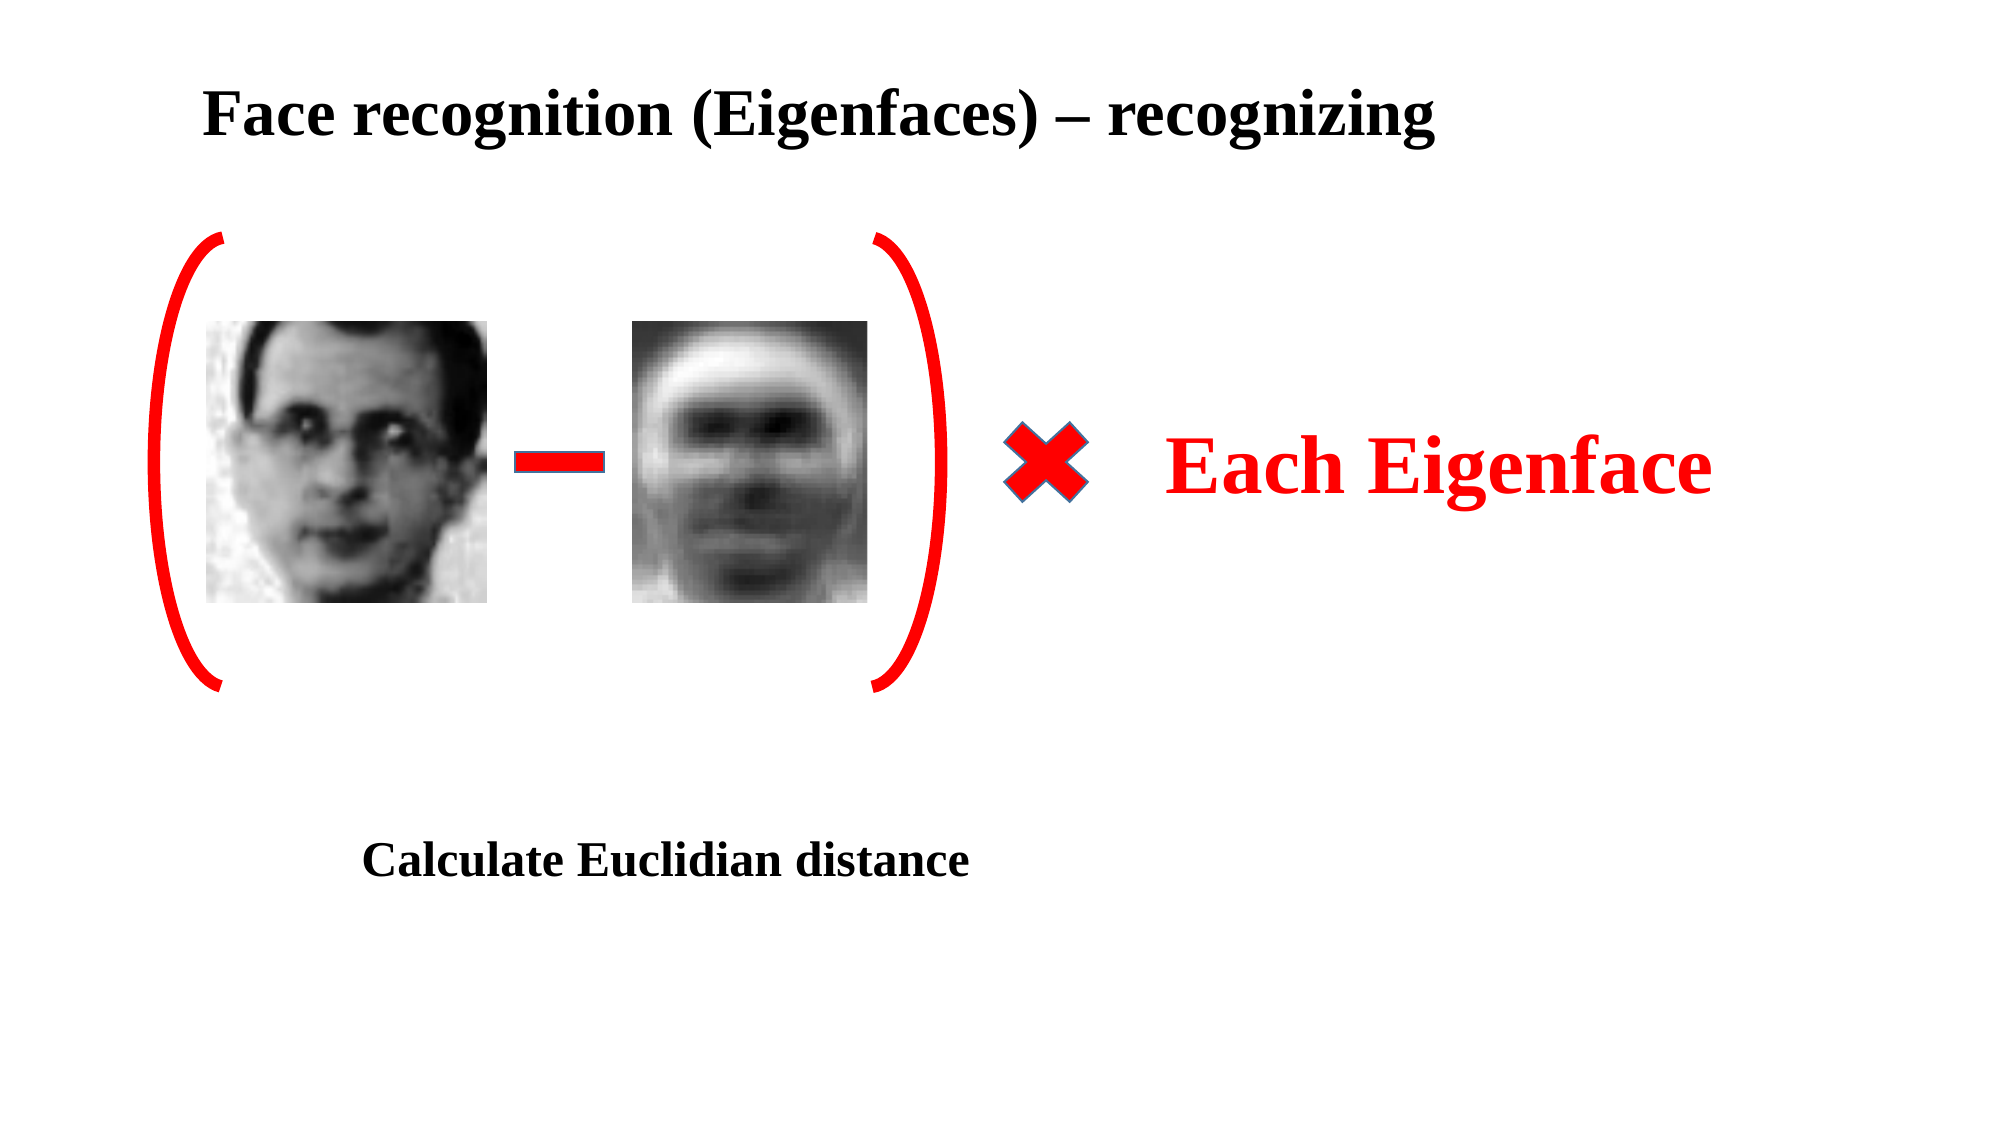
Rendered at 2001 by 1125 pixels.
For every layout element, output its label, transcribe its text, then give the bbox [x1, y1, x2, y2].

text_box Each Eigenface [1151, 403, 1828, 519]
text_box [153, 237, 225, 687]
text_box Face recognition (Eigenfaces) – recognizing [37, 61, 1978, 156]
text_box [514, 451, 605, 473]
picture [206, 321, 487, 603]
text_box [869, 237, 942, 688]
text_box Calculate Euclidian distance [346, 818, 1110, 894]
text_box [1002, 420, 1090, 504]
picture [632, 321, 869, 603]
